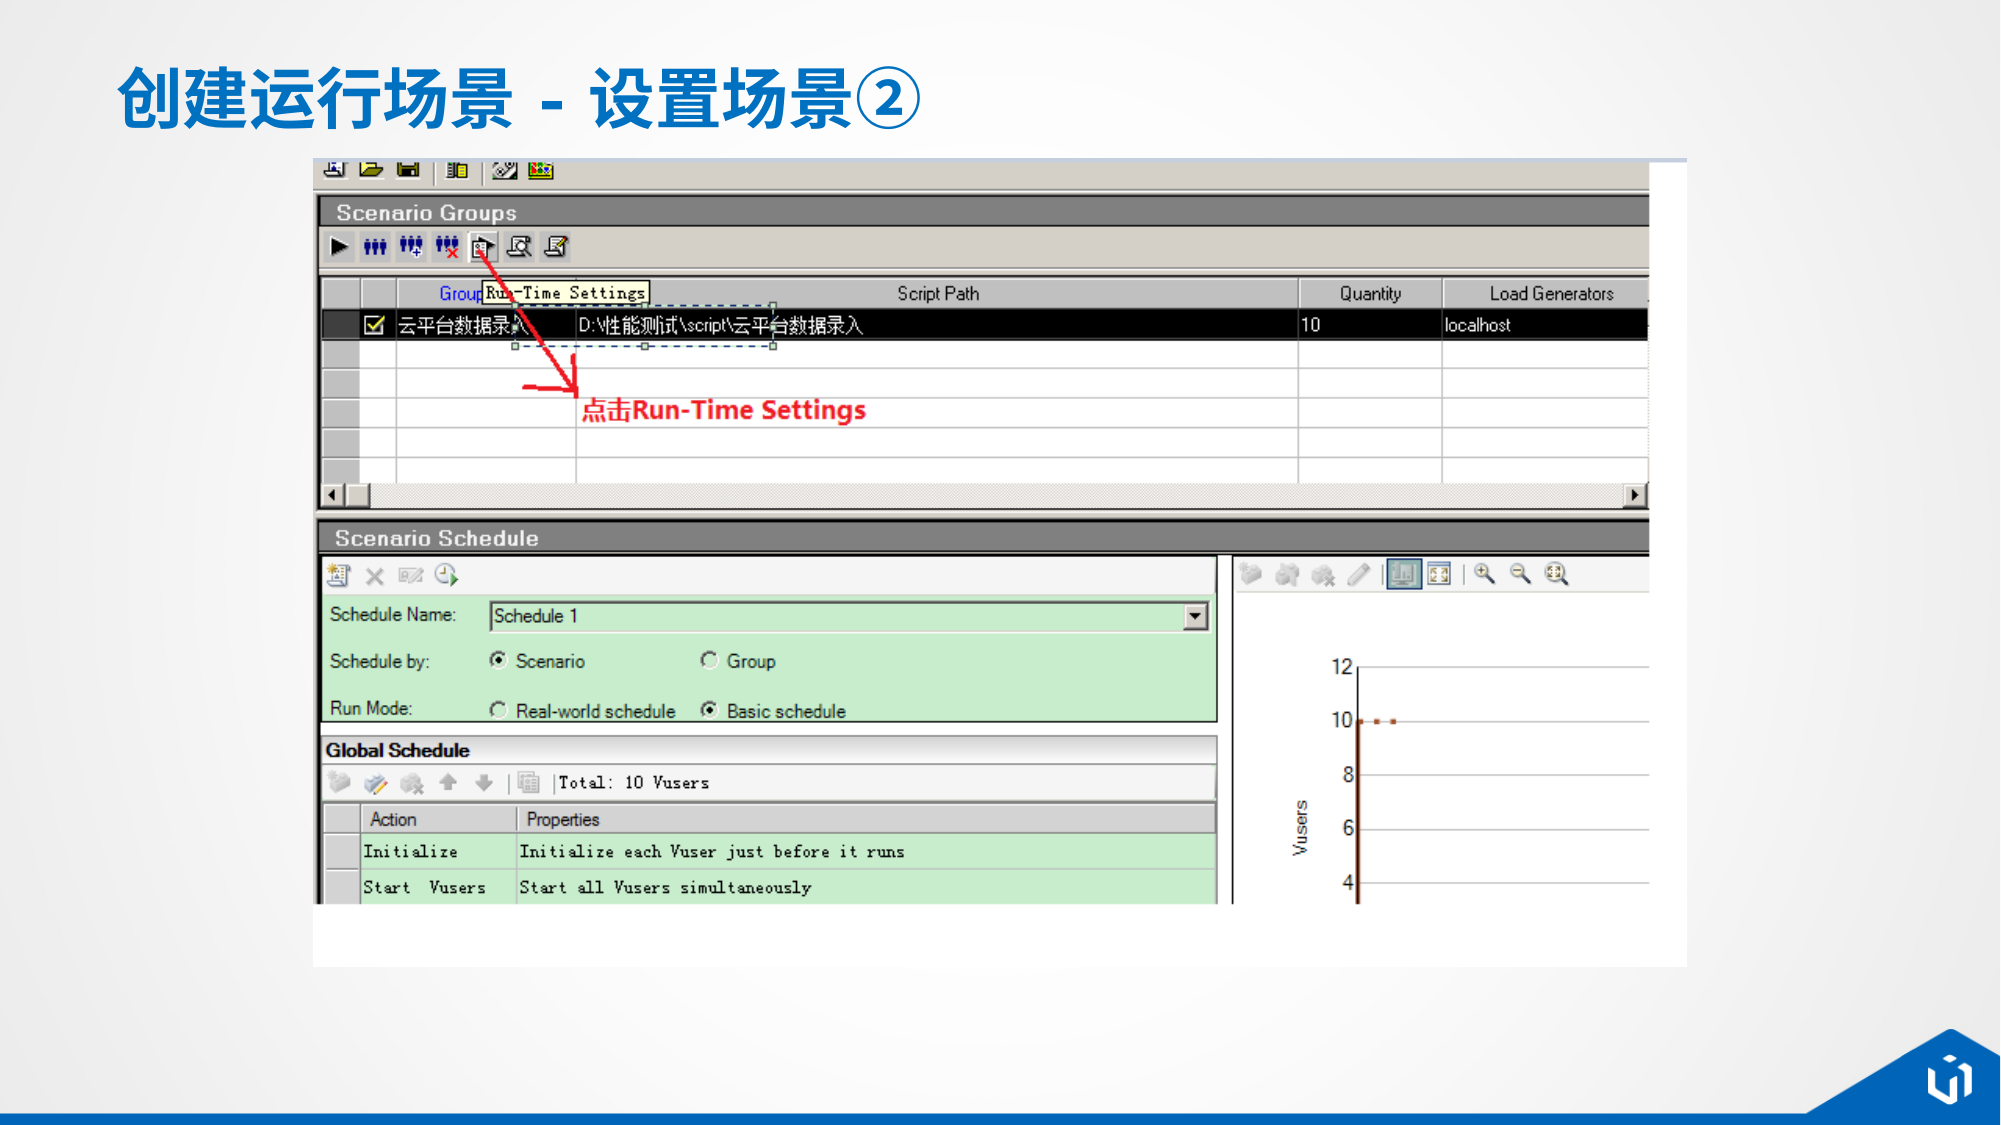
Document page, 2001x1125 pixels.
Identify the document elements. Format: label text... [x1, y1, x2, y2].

title 创建运行场景-设置场景② [101, 5, 1863, 159]
slide_number [1412, 1042, 1863, 1103]
picture [0, 0, 2001, 1125]
